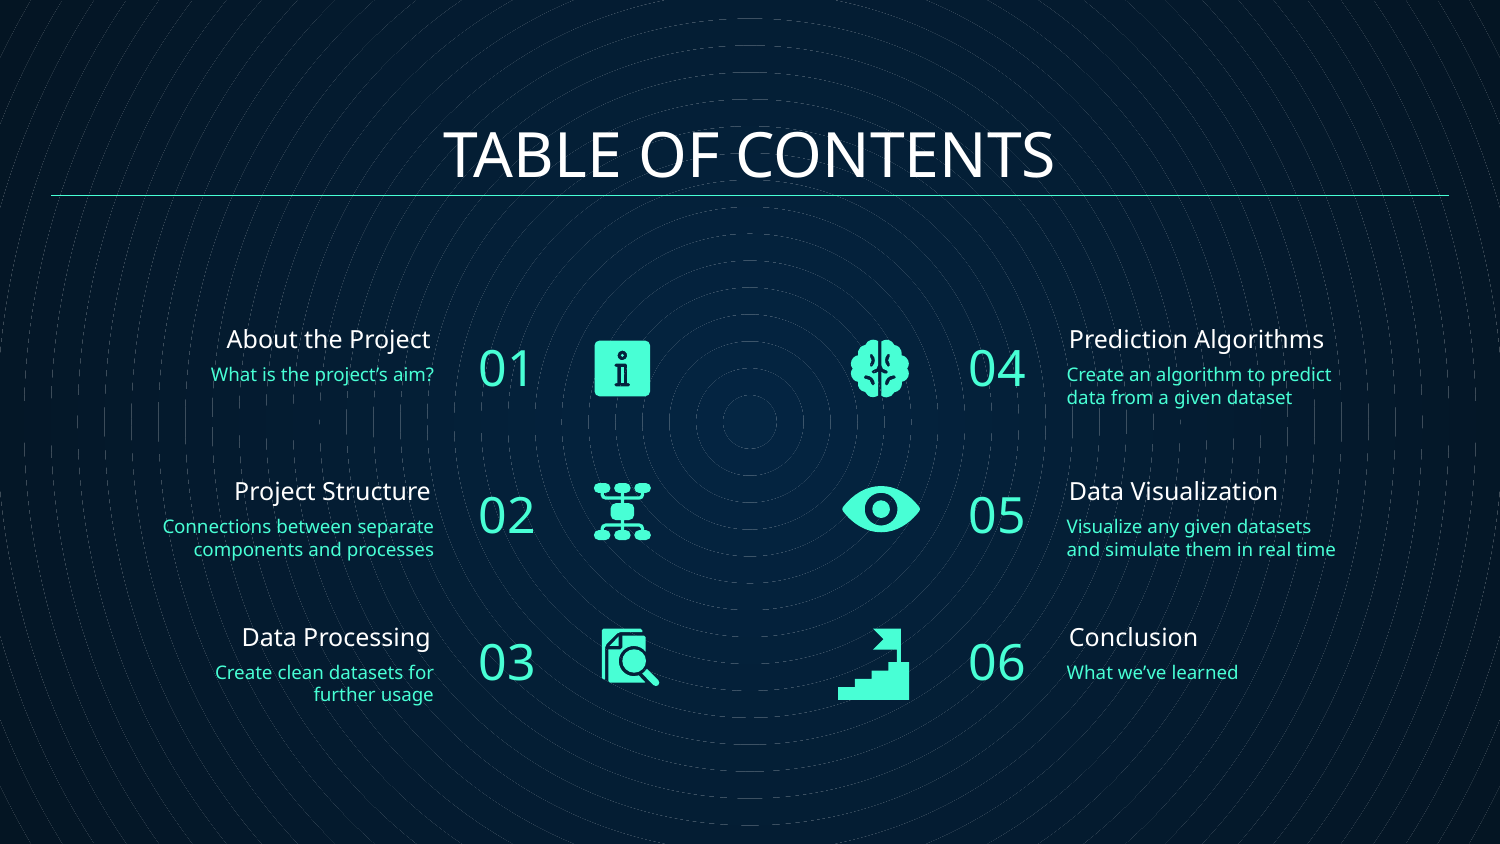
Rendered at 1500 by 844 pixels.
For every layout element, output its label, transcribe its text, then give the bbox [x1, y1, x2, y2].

title 04 [847, 311, 1041, 412]
title Data Processing [105, 633, 447, 666]
title 05 [847, 458, 1041, 559]
title Prediction Algorithms [1053, 336, 1395, 369]
subtitle Create clean datasets for further usage [184, 645, 449, 728]
subtitle Connections between separate components and processes [119, 499, 449, 583]
subtitle Create an algorithm to predict data from a given dataset [1051, 348, 1362, 431]
subtitle Visualize any given datasets and simulate them in real time [1051, 499, 1362, 583]
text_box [594, 340, 651, 397]
title Data Visualization [1053, 488, 1395, 521]
subtitle What we’ve learned [1051, 645, 1362, 728]
title 02 [463, 458, 657, 559]
title 06 [847, 606, 1041, 706]
title 03 [463, 606, 657, 706]
text_box [838, 628, 910, 700]
title Conclusion [1053, 633, 1395, 666]
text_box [850, 339, 910, 398]
title 01 [463, 311, 657, 412]
subtitle What is the project’s aim? [119, 348, 449, 431]
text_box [601, 628, 660, 687]
title TABLE OF CONTENTS [51, 202, 1449, 206]
title TABLE OF CONTENTS [51, 105, 1449, 195]
title About the Project [105, 336, 447, 369]
title Project Structure [105, 488, 447, 521]
text_box [842, 486, 920, 533]
text_box [593, 483, 651, 541]
